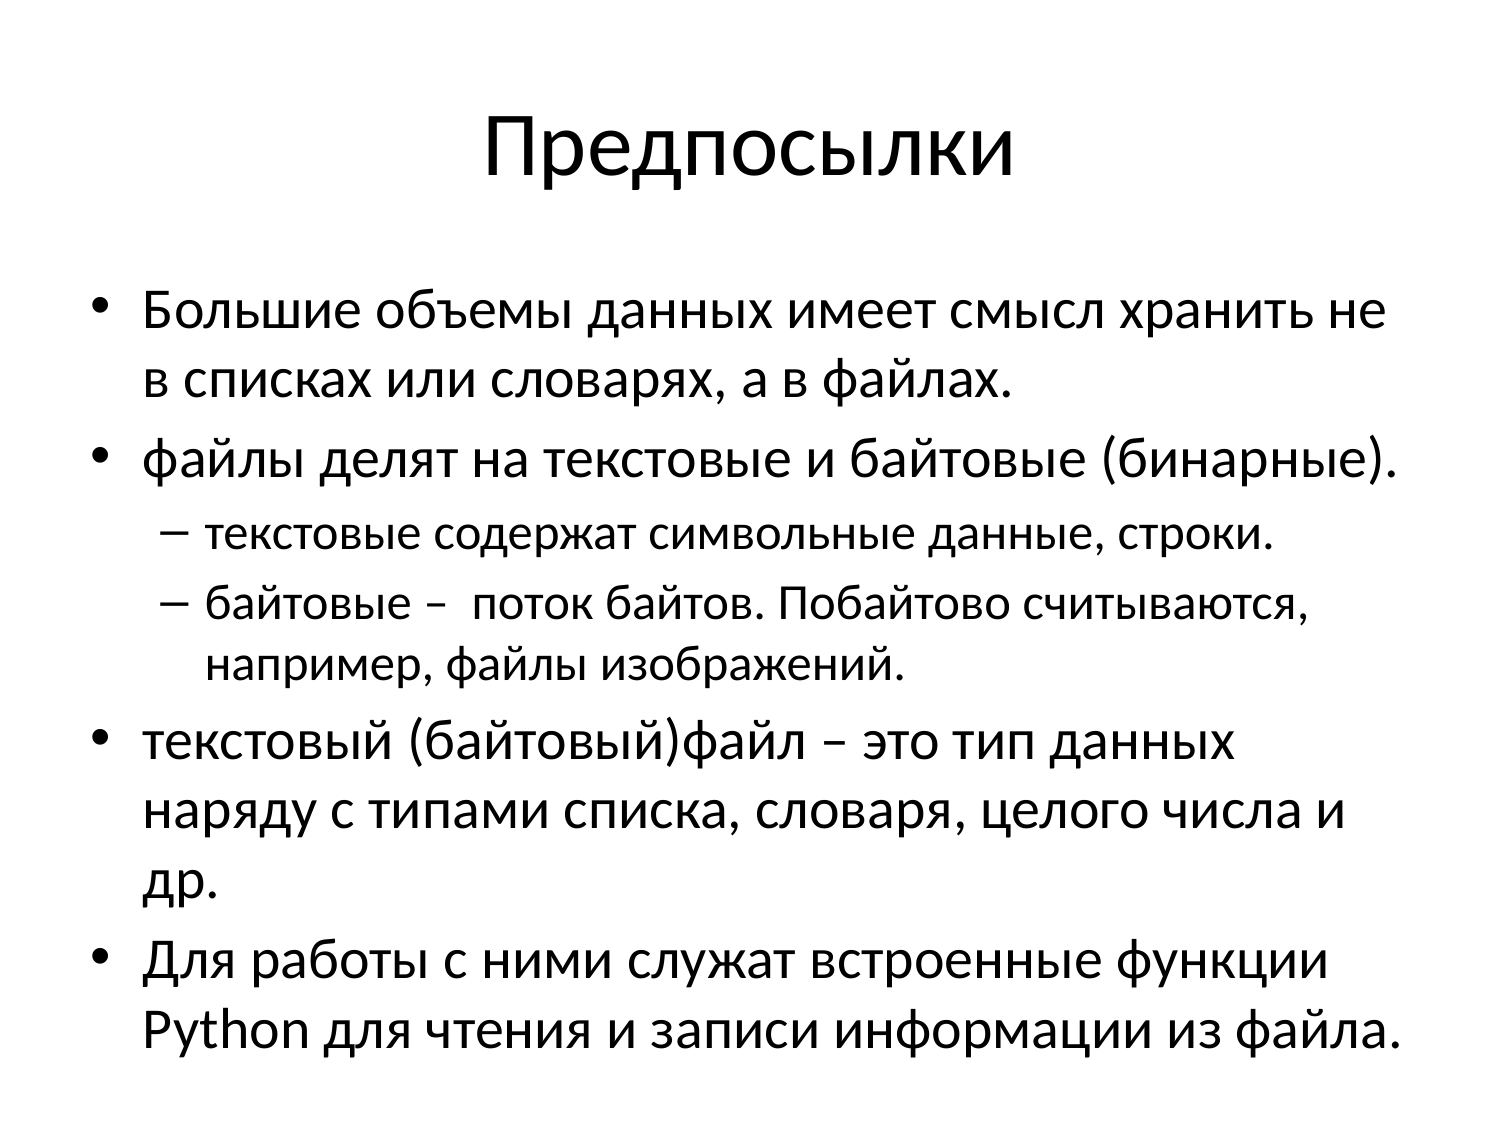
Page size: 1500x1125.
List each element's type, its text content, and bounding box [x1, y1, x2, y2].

list Большие объемы данных имеет смысл хранить не в списках или словарях, а в файлах. файлы делят на текстовые и байтовые (бинарные). текстовые содержат символьные данные, строки. байтовые – поток байтов. Побайтово считываются, например, файлы изображений. текстовый (байтовый)файл – это тип данных наряду с типами списка, словаря, целого числа и др. Для работы с ними служат встроенные функции Python для чтения и записи информации из файла. [75, 262, 1425, 1125]
title Предпосылки [75, 45, 1425, 233]
